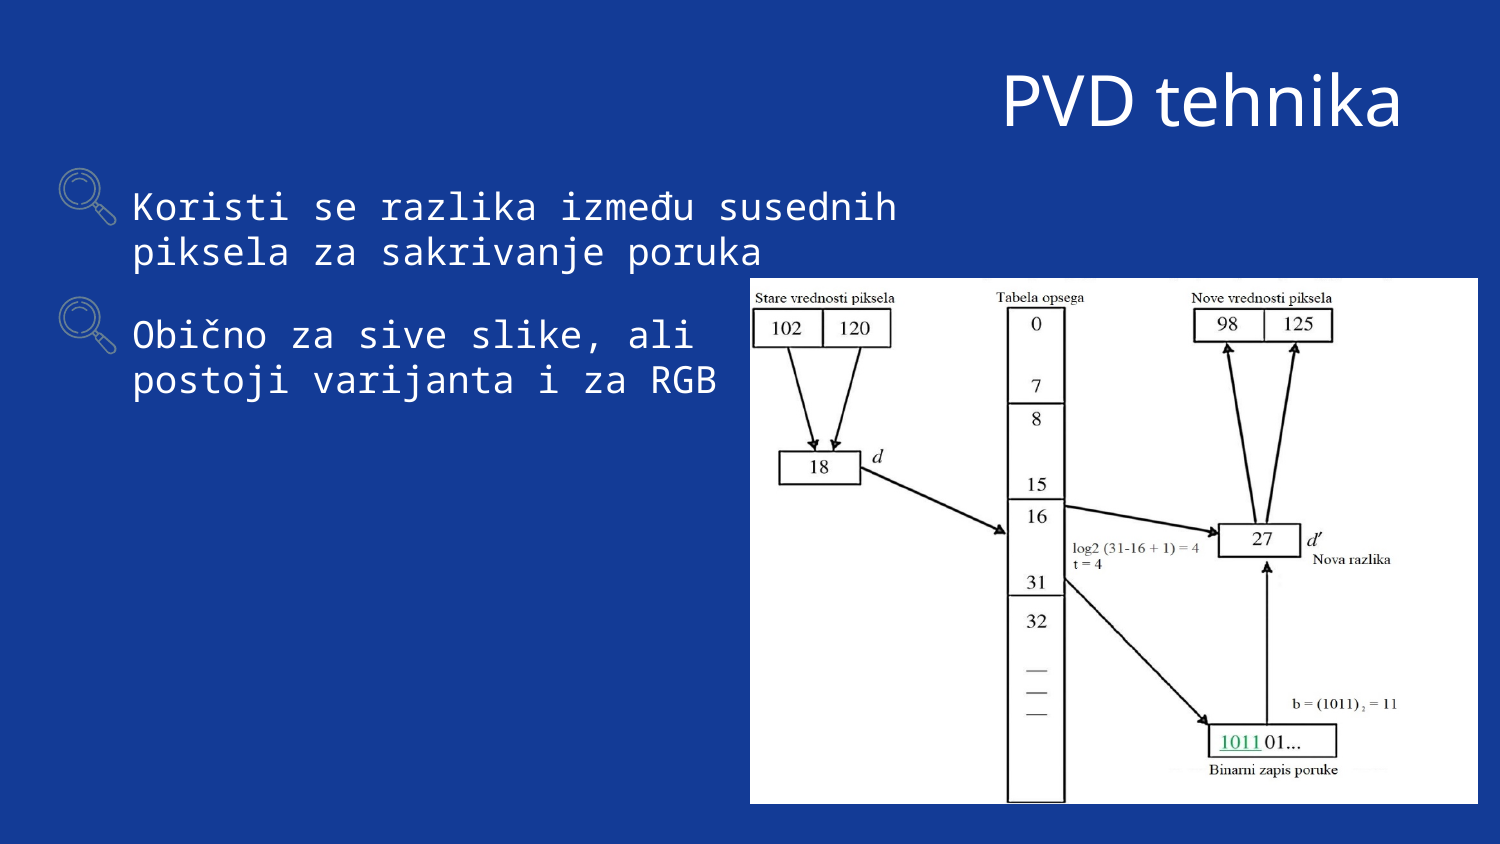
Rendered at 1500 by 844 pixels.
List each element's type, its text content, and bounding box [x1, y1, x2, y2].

text_box Koristi se razlika između susednih piksela za sakrivanje poruka [118, 167, 1057, 226]
title PVD tehnika [708, 40, 1420, 148]
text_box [56, 296, 118, 355]
picture [749, 278, 1478, 804]
text_box Obično za sive slike, ali postoji varijanta i za RGB [119, 296, 744, 355]
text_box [56, 167, 118, 226]
